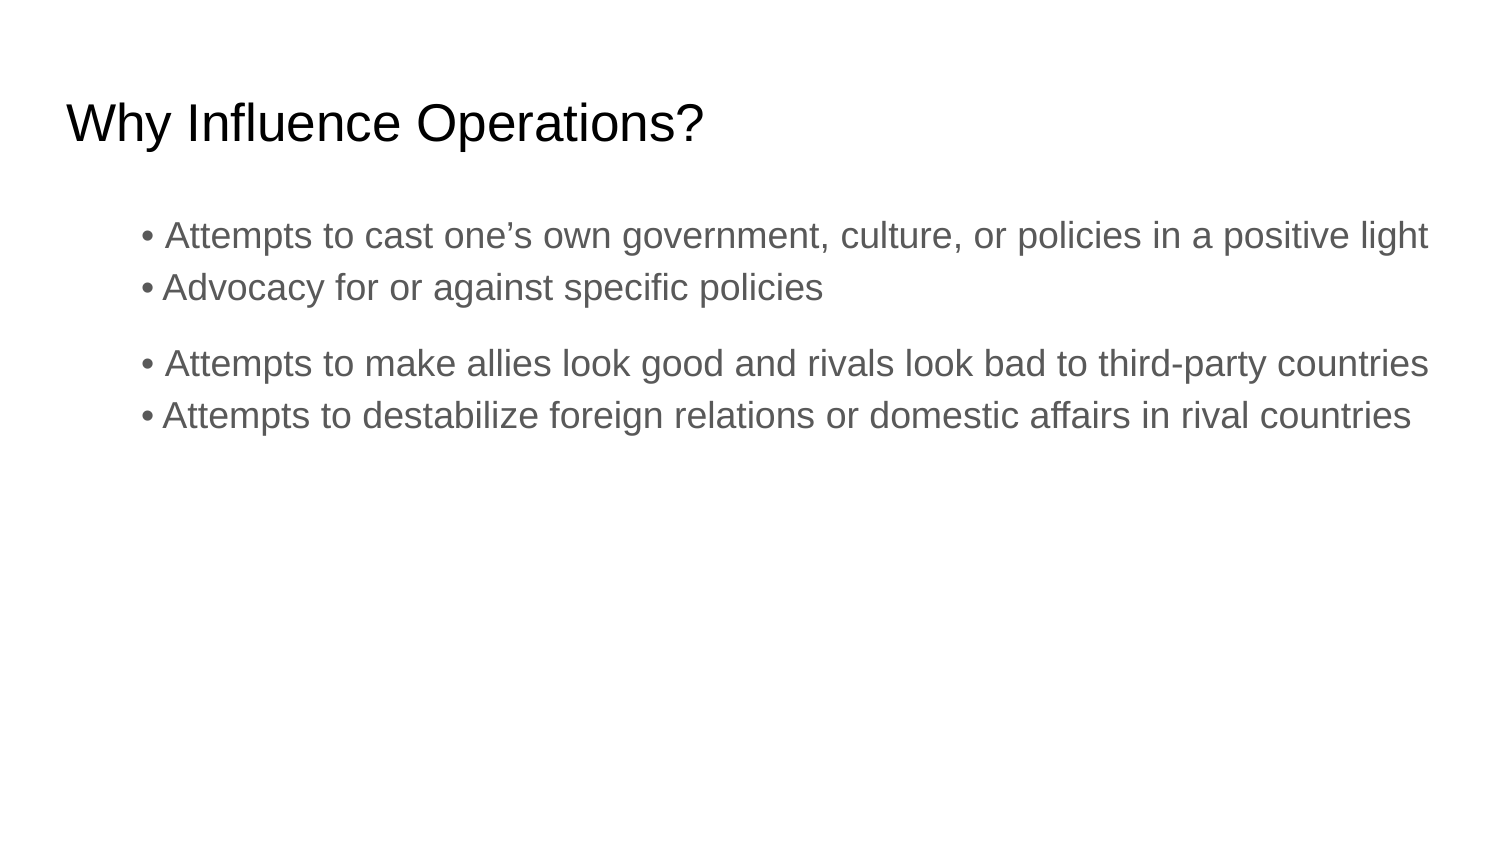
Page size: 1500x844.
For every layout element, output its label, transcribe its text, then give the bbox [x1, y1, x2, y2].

title Why Influence Operations? [51, 72, 1449, 167]
list • Attempts to cast one’s own government, culture, or policies in a positive light • Advocacy for or against specific policies • Attempts to make allies look good and rivals look bad to third-party countries • Attempts to destabilize foreign relations or domestic affairs in rival countries [51, 189, 1449, 750]
